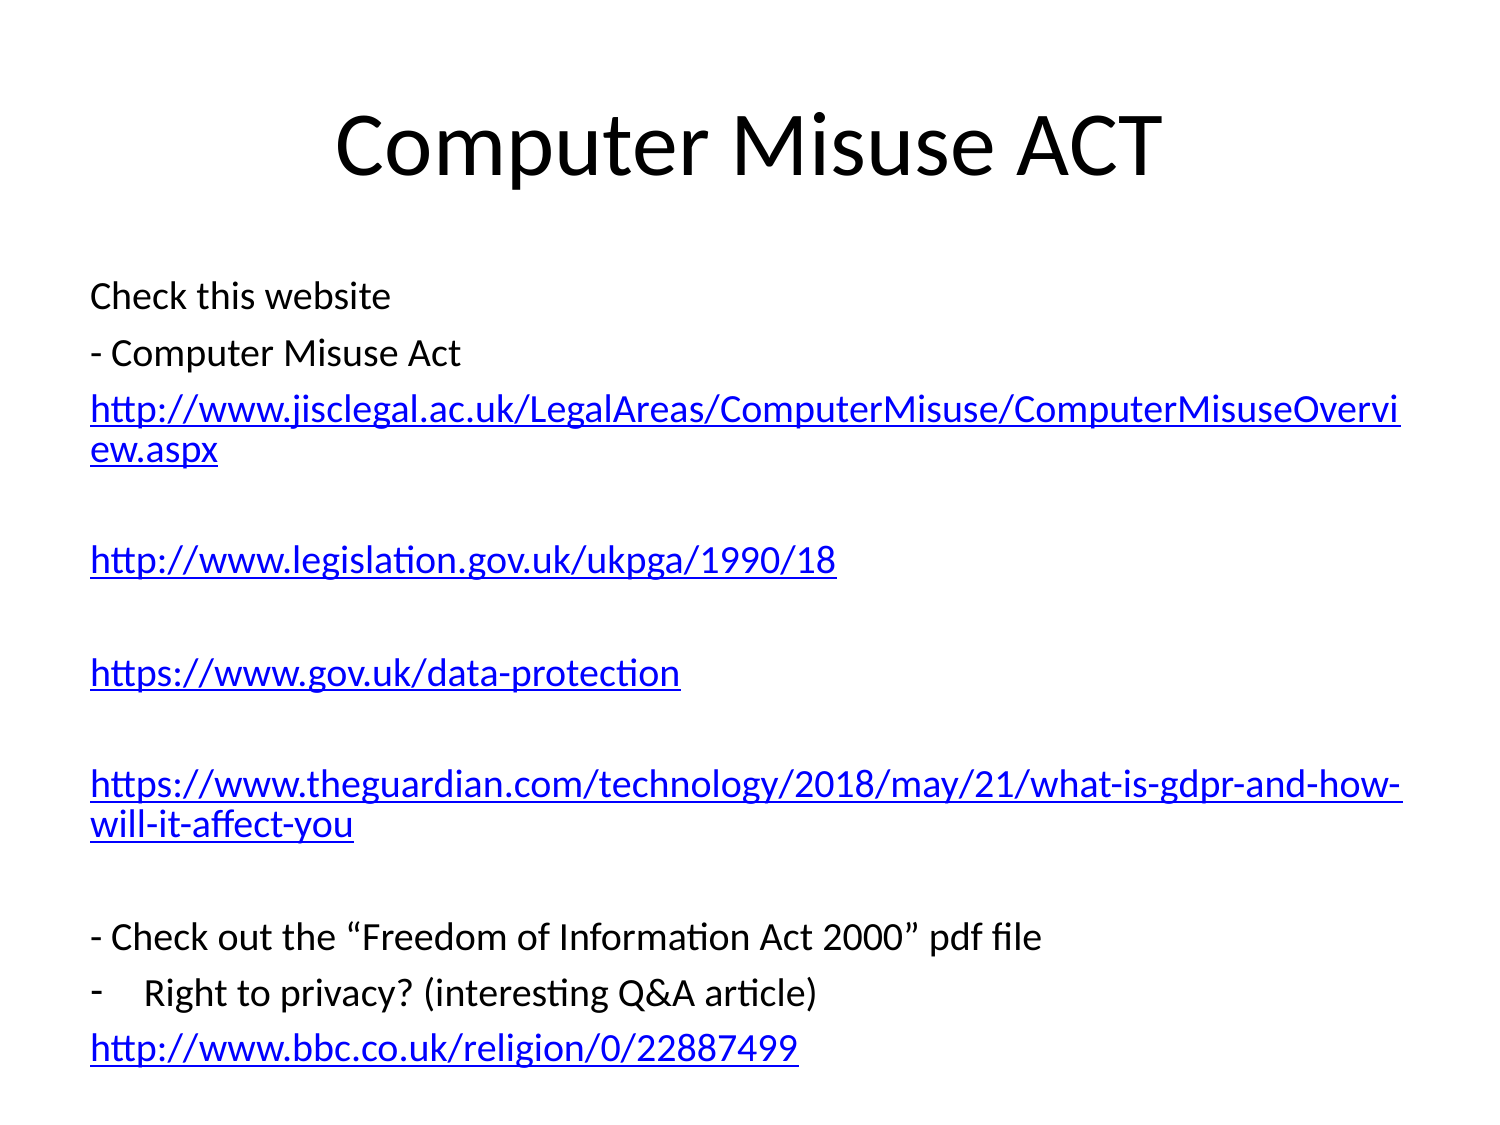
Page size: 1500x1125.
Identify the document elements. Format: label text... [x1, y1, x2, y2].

title Computer Misuse ACT [75, 45, 1425, 233]
list Check this website - Computer Misuse Act http://www.jisclegal.ac.uk/LegalAreas/ComputerMisuse/ComputerMisuseOverview.aspx http://www.legislation.gov.uk/ukpga/1990/18 https://www.gov.uk/data-protection https://www.theguardian.com/technology/2018/may/21/what-is-gdpr-and-how-will-it-affect-you - Check out the “Freedom of Information Act 2000” pdf file Right to privacy? (interesting Q&A article) http://www.bbc.co.uk/religion/0/22887499 [75, 262, 1425, 1005]
